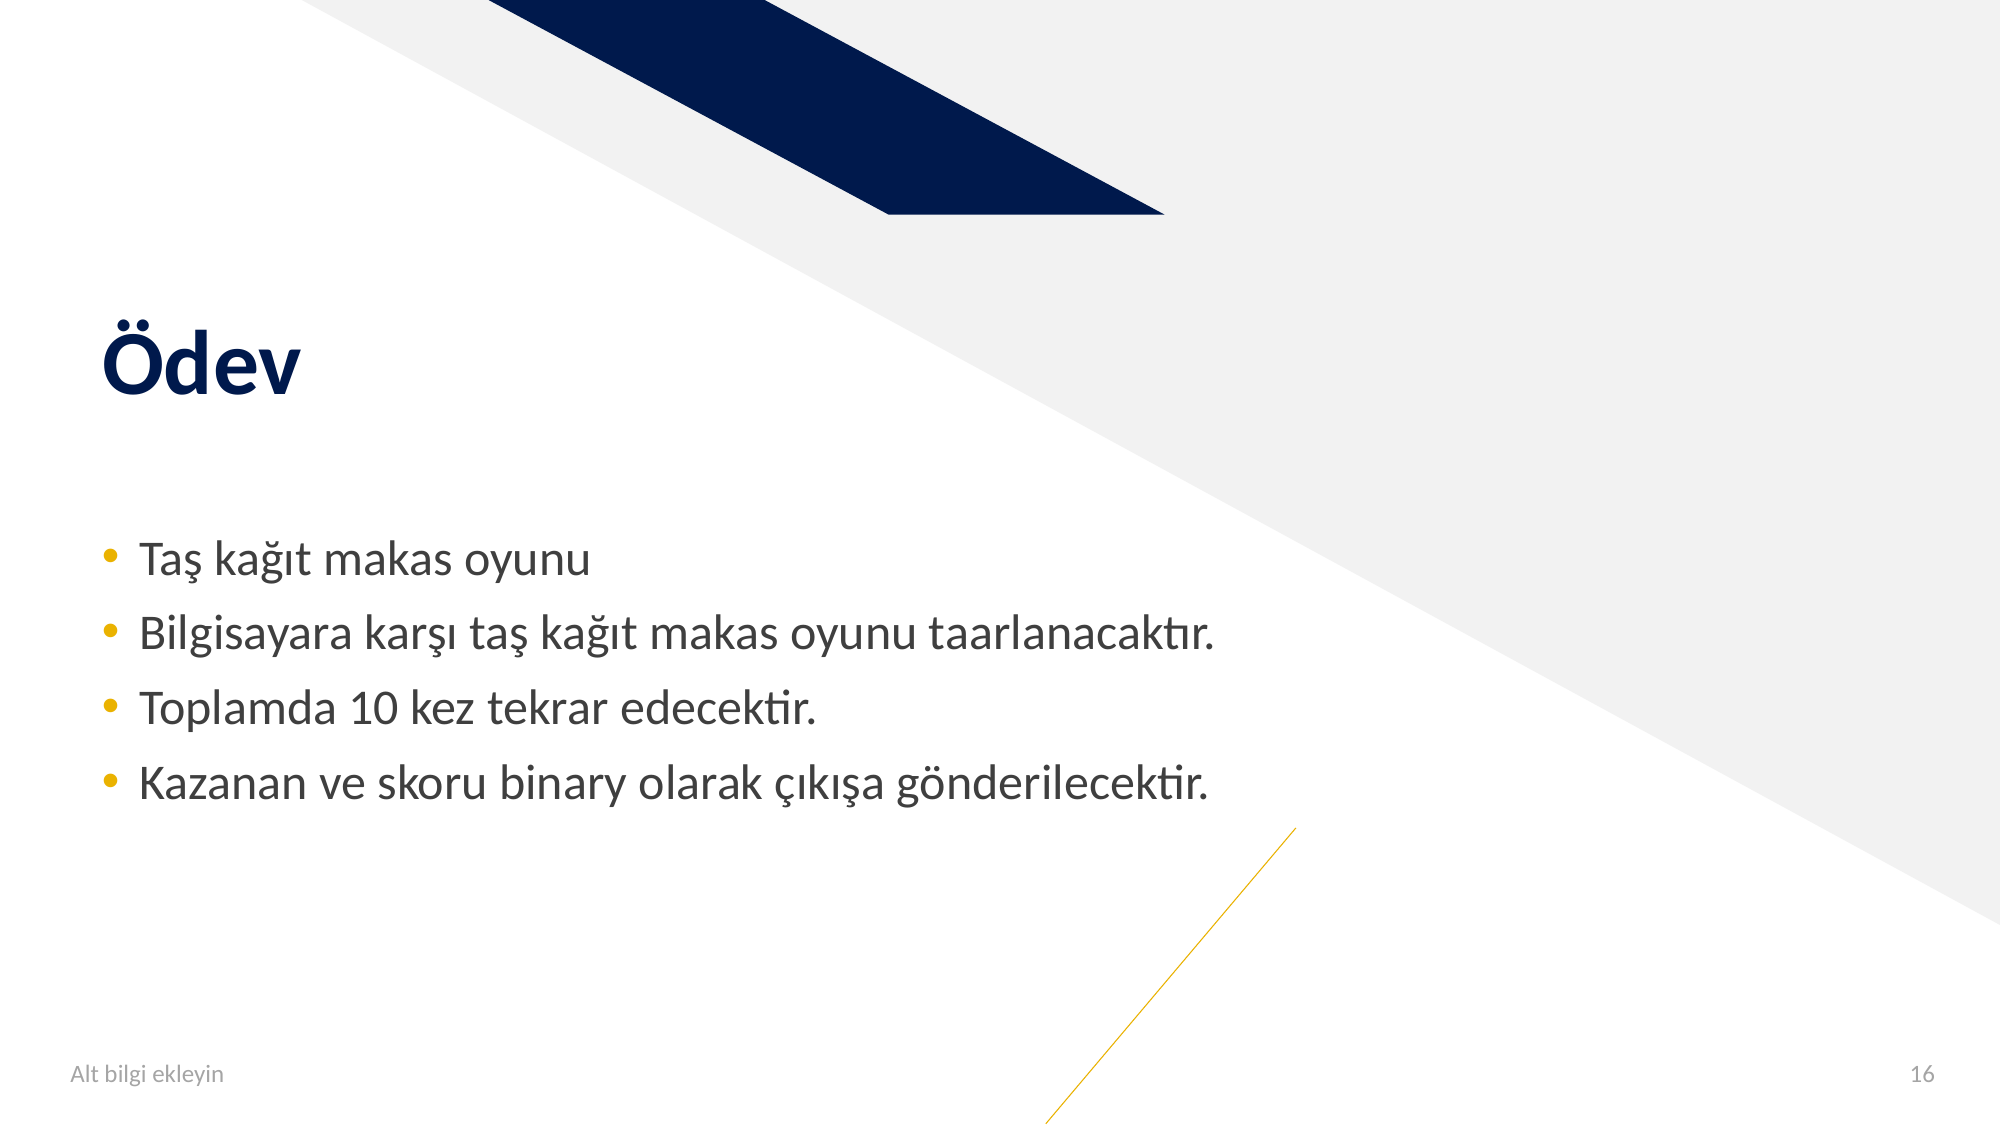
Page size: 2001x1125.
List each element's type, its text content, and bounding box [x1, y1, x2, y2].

footer Alt bilgi ekleyin [55, 1042, 731, 1103]
list Taş kağıt makas oyunu Bilgisayara karşı taş kağıt makas oyunu taarlanacaktır. Toplamda 10 kez tekrar edecektir. Kazanan ve skoru binary olarak çıkışa gönderilecektir. [87, 524, 1805, 1010]
slide_number 16 [1828, 1042, 1950, 1103]
title Ödev [87, 214, 1292, 415]
